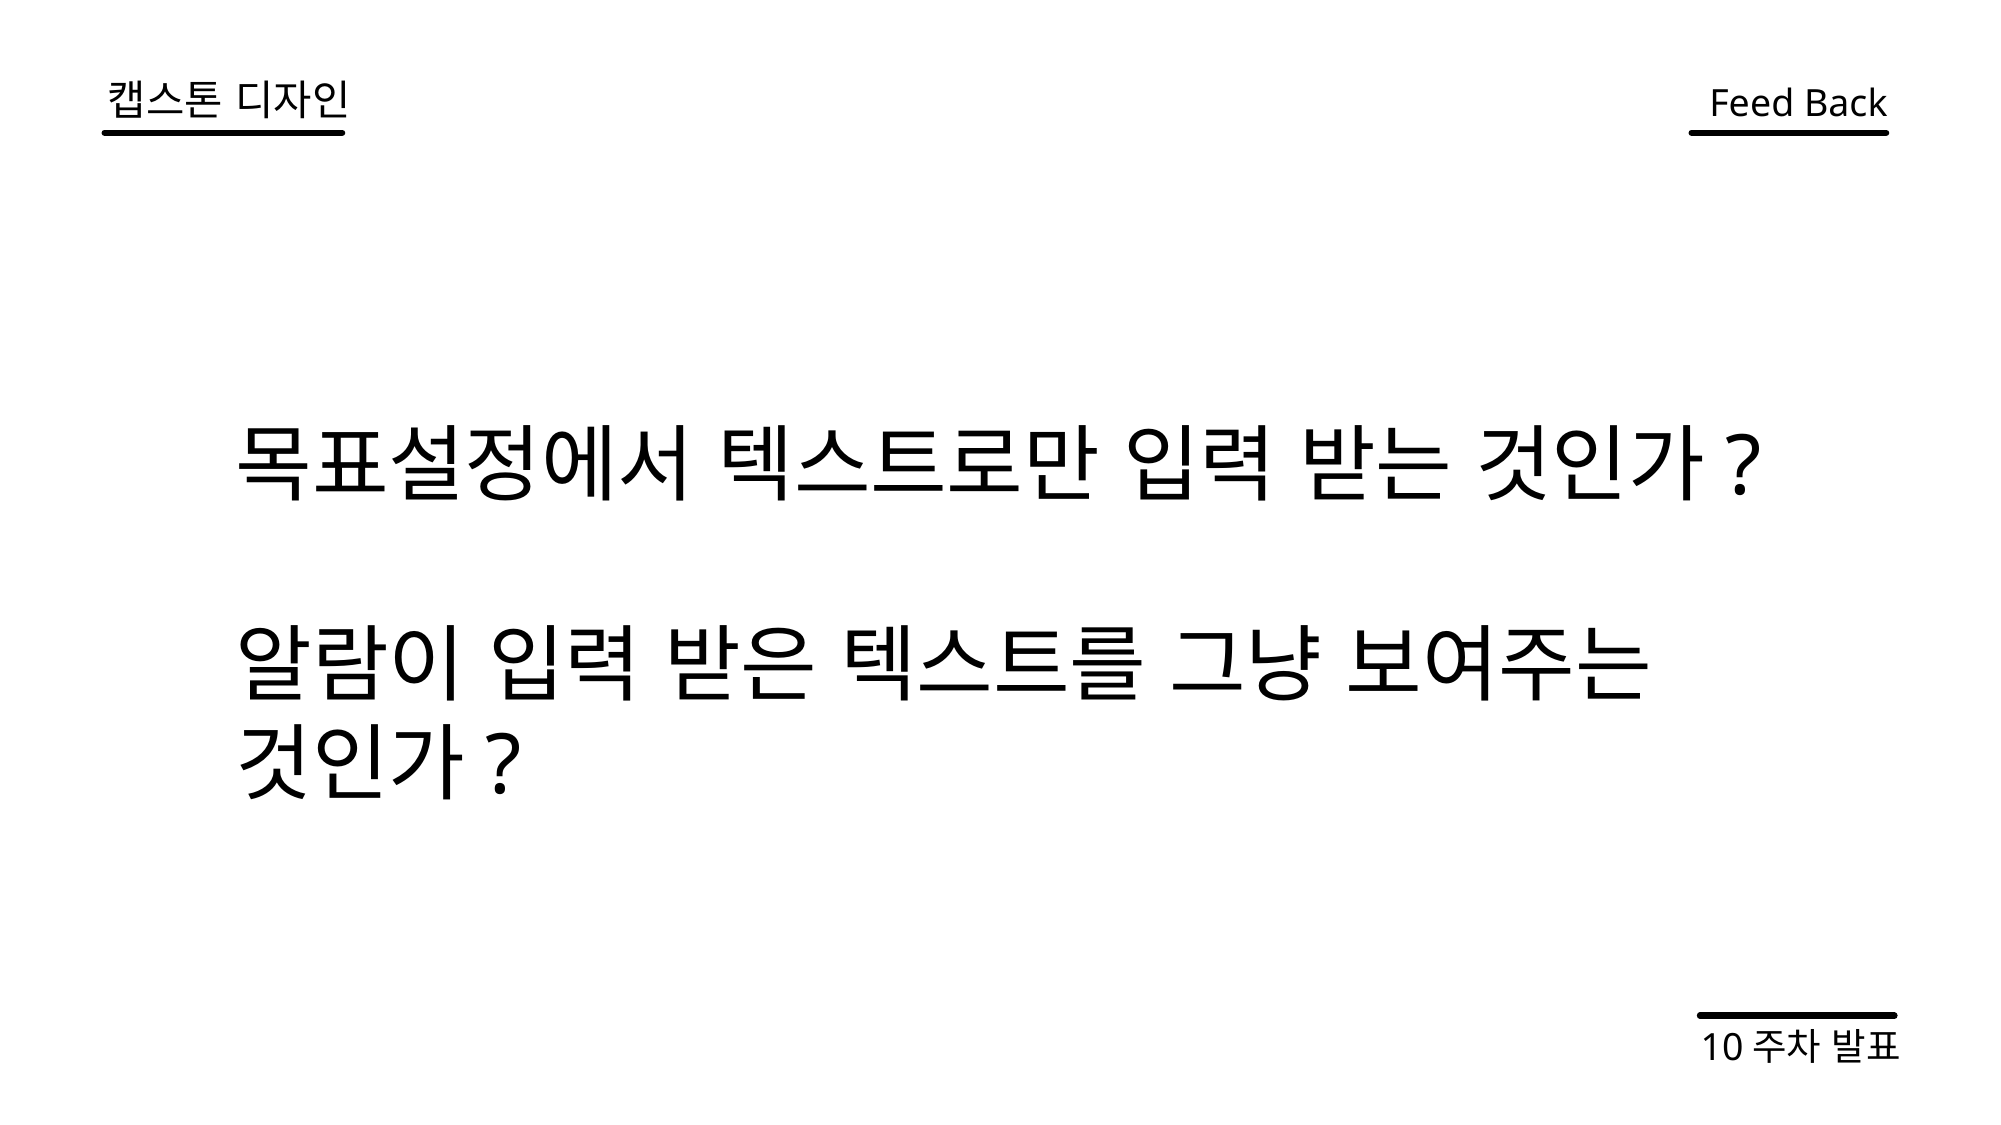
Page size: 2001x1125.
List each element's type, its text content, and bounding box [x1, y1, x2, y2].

text_box 목표설정에서 텍스트로만 입력 받는 것인가? 알람이 입력 받은 텍스트를 그냥 보여주는 것인가? [220, 403, 1779, 819]
text_box 캡스톤 디자인 [61, 71, 398, 133]
text_box 10주차 발표 [1685, 1015, 1916, 1076]
text_box Feed Back [1694, 71, 1903, 131]
